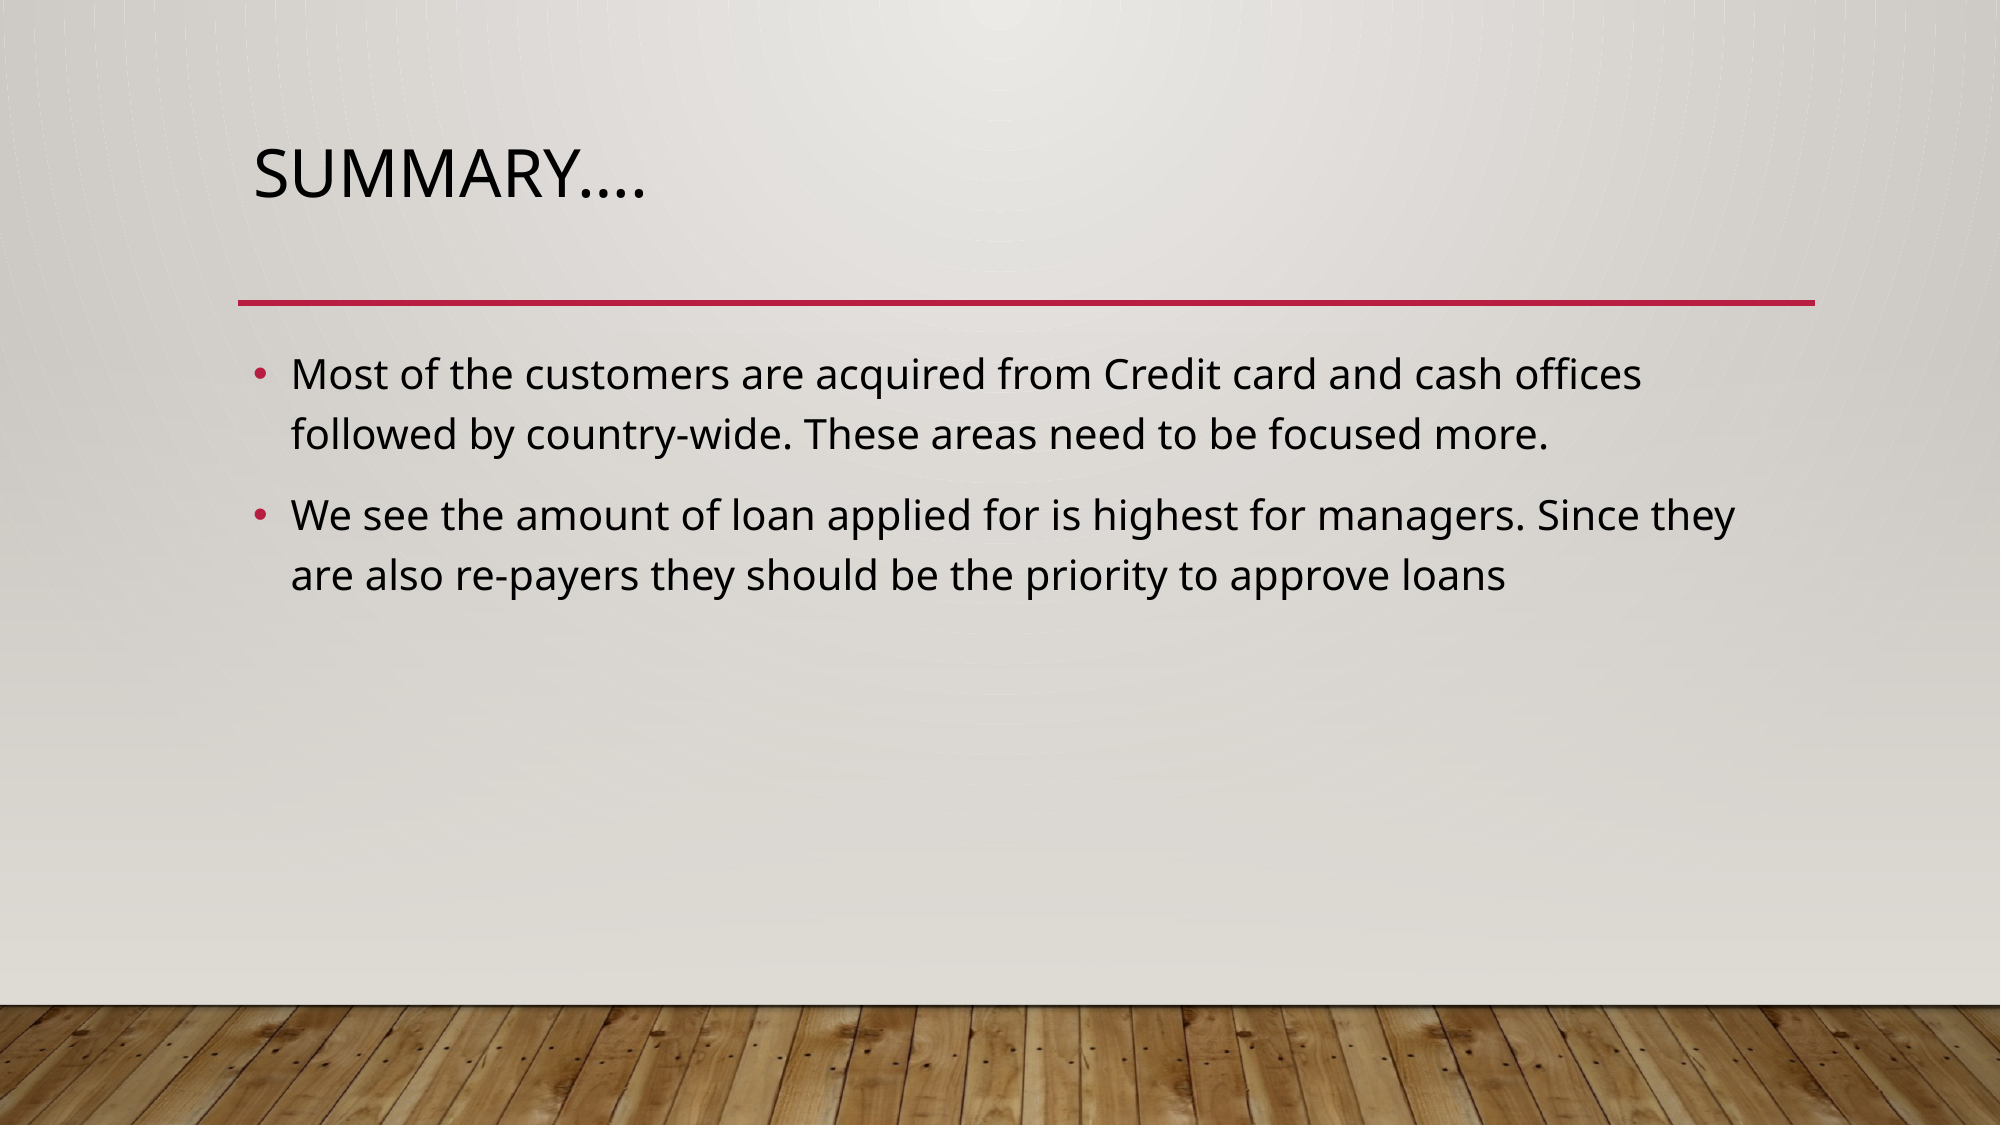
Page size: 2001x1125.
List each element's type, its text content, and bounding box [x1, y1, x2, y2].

picture [0, 1005, 2000, 1125]
title Summary…. [238, 131, 1814, 305]
list Most of the customers are acquired from Credit card and cash offices followed by country-wide. These areas need to be focused more. We see the amount of loan applied for is highest for managers. Since they are also re-payers they should be the priority to approve loans [238, 330, 1814, 897]
